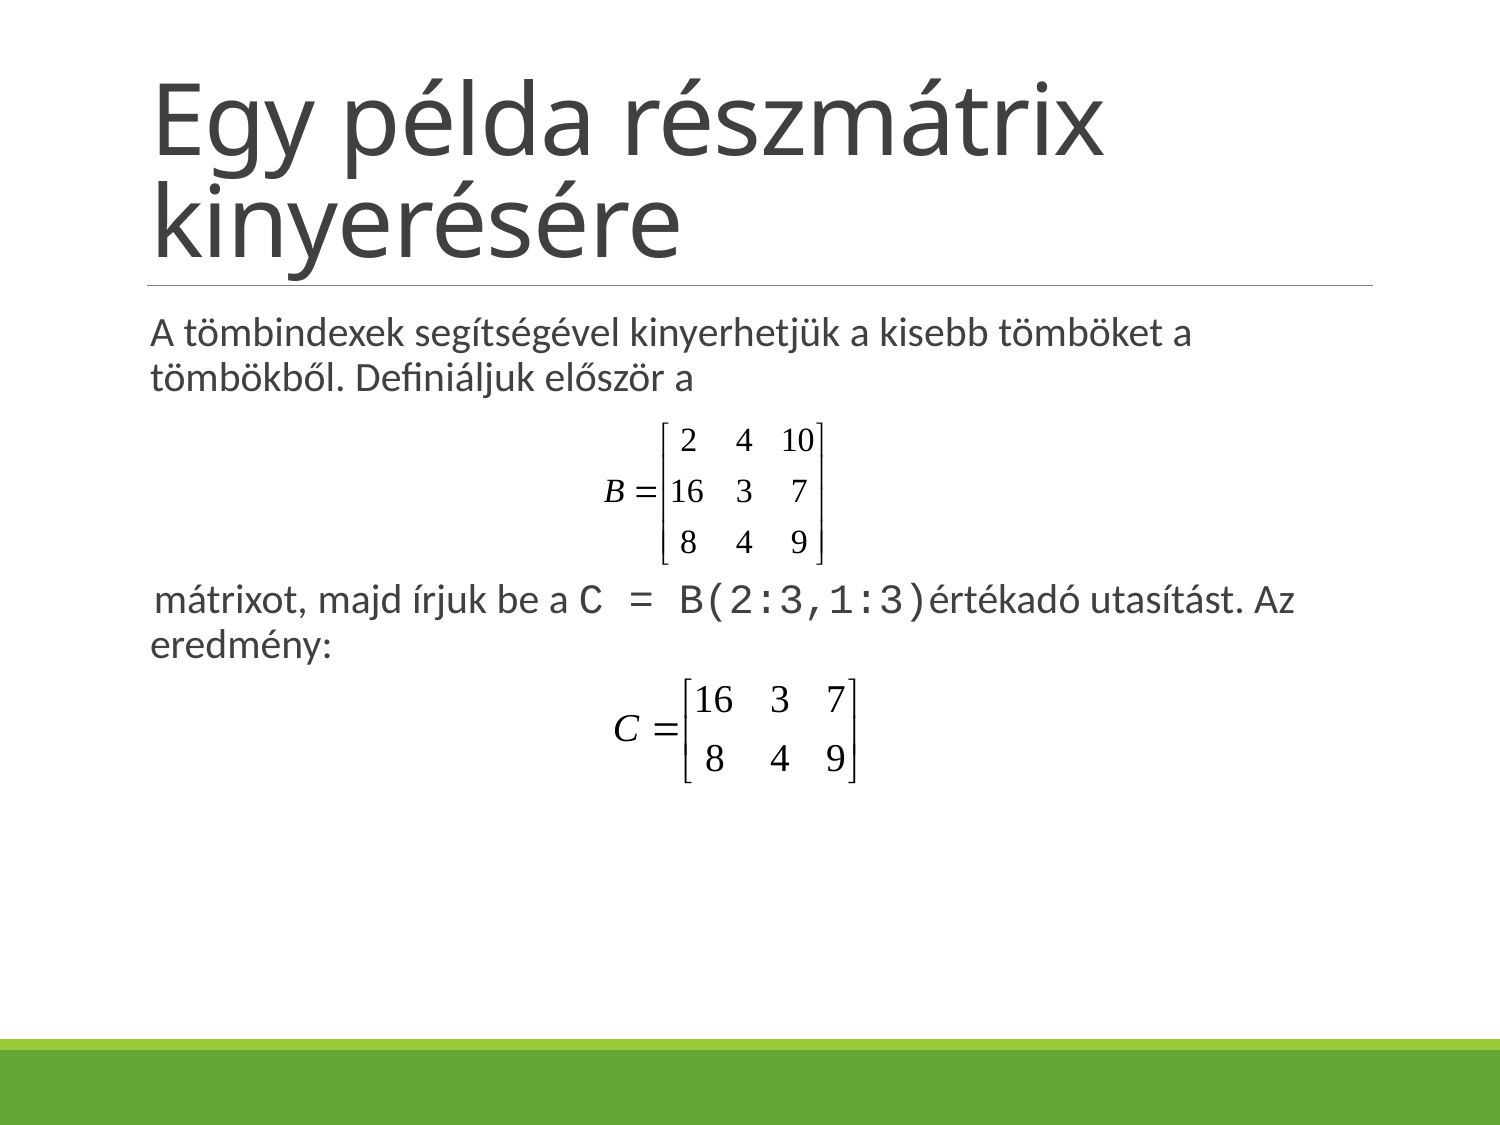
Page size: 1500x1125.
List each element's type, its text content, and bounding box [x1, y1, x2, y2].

list A tömbindexek segítségével kinyerhetjük a kisebb tömböket a tömbökből. Definiáljuk először a mátrixot, majd írjuk be a C = B(2:3,1:3)értékadó utasítást. Az eredmény: [135, 302, 1373, 963]
title Egy példa részmátrix kinyerésére [135, 47, 1373, 285]
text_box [607, 671, 872, 791]
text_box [597, 414, 836, 574]
